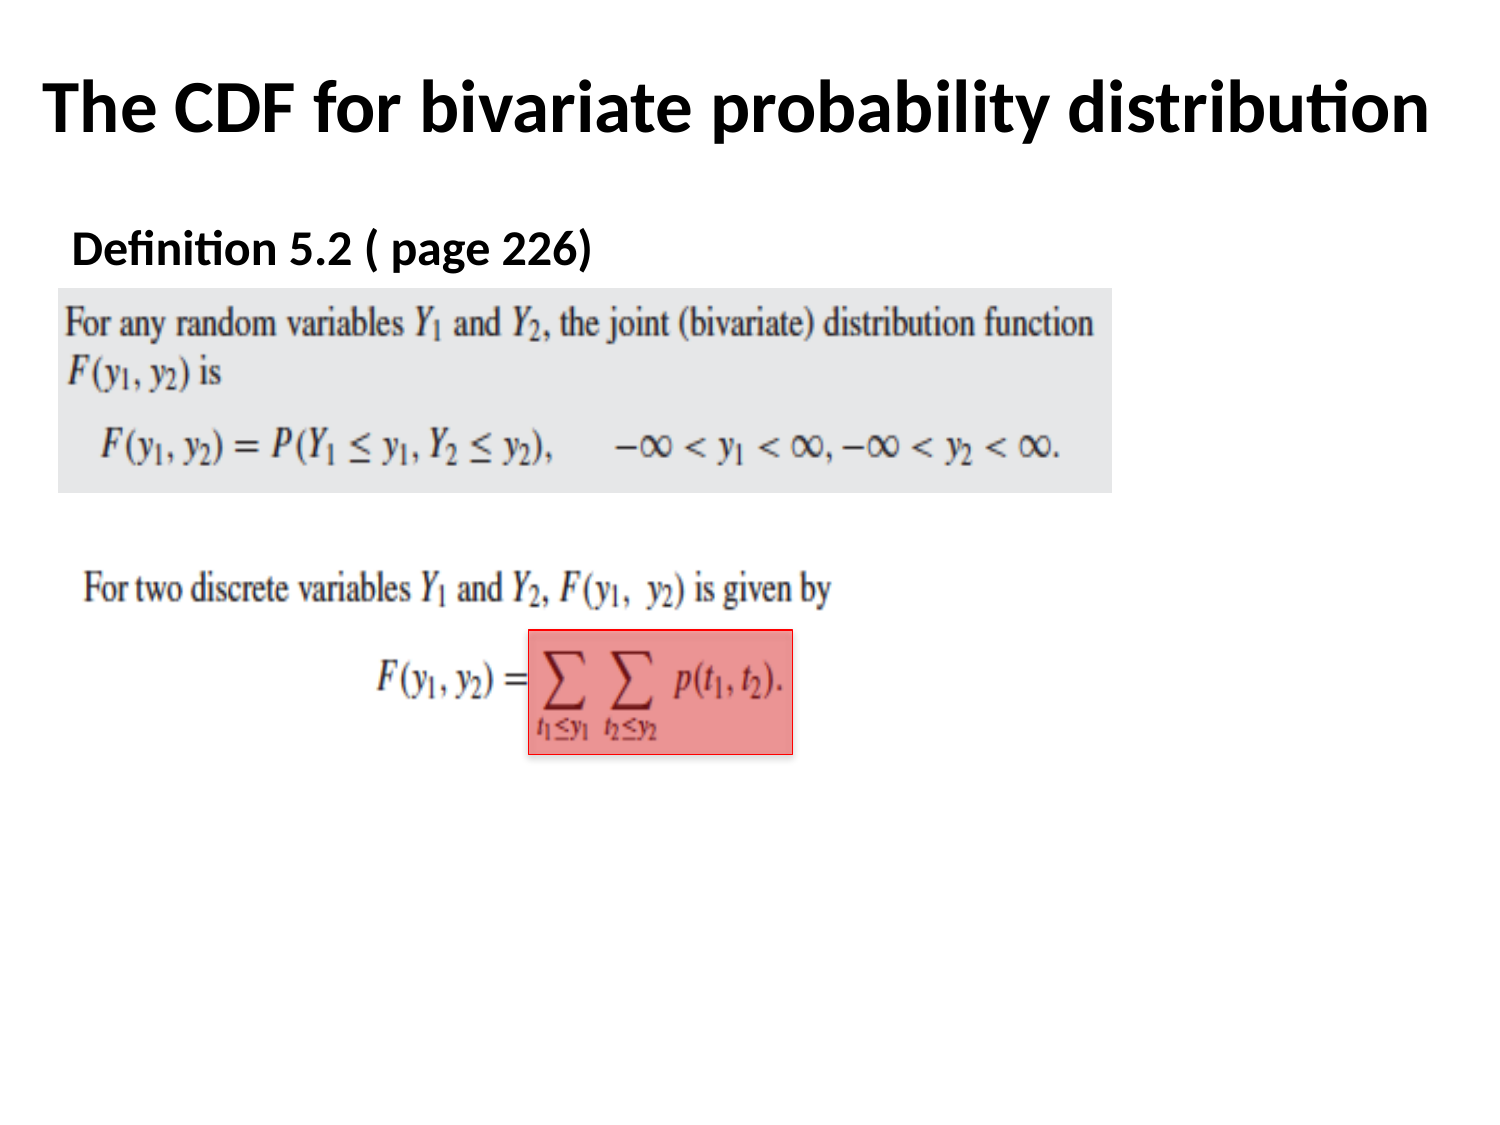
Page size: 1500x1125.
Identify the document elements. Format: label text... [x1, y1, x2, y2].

text_box Definition 5.2 ( page 226) [56, 208, 620, 283]
title The CDF for bivariate probability distribution [16, 45, 1477, 160]
picture [58, 530, 861, 755]
picture [58, 288, 1112, 494]
